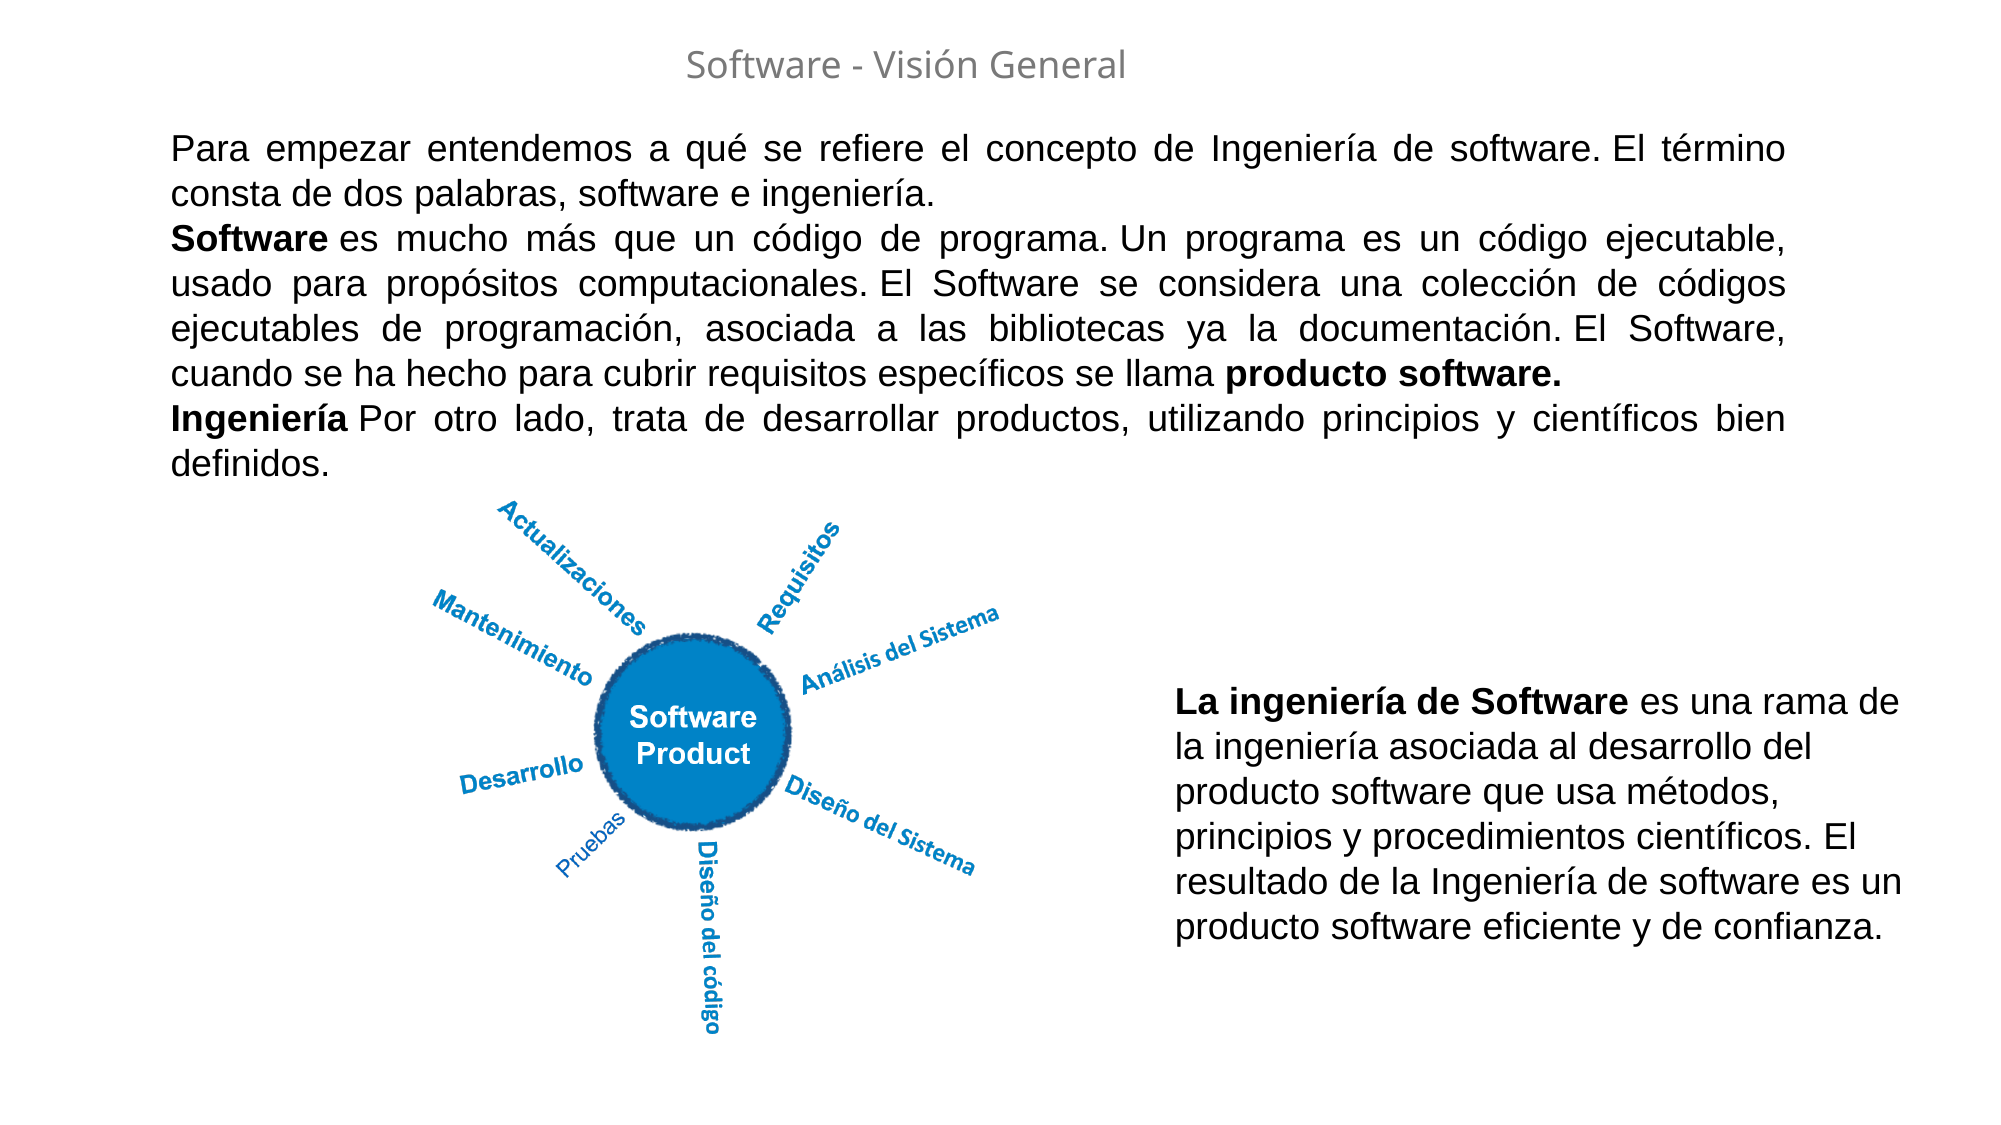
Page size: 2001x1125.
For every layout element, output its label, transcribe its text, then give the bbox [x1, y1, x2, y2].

text_box Para empezar entendemos a qué se refiere el concepto de Ingeniería de software. El término consta de dos palabras, software e ingeniería. Software es mucho más que un código de programa. Un programa es un código ejecutable, usado para propósitos computacionales. El Software se considera una colección de códigos ejecutables de programación, asociada a las bibliotecas ya la documentación. El Software, cuando se ha hecho para cubrir requisitos específicos se llama producto software. Ingeniería Por otro lado, trata de desarrollar productos, utilizando principios y científicos bien definidos. [155, 116, 1802, 492]
text_box La ingeniería de Software es una rama de la ingeniería asociada al desarrollo del producto software que usa métodos, principios y procedimientos científicos. El resultado de la Ingeniería de software es un producto software eficiente y de confianza. [1160, 669, 1946, 955]
picture [406, 474, 1023, 1051]
text_box Software - Visión General [407, 34, 1407, 94]
